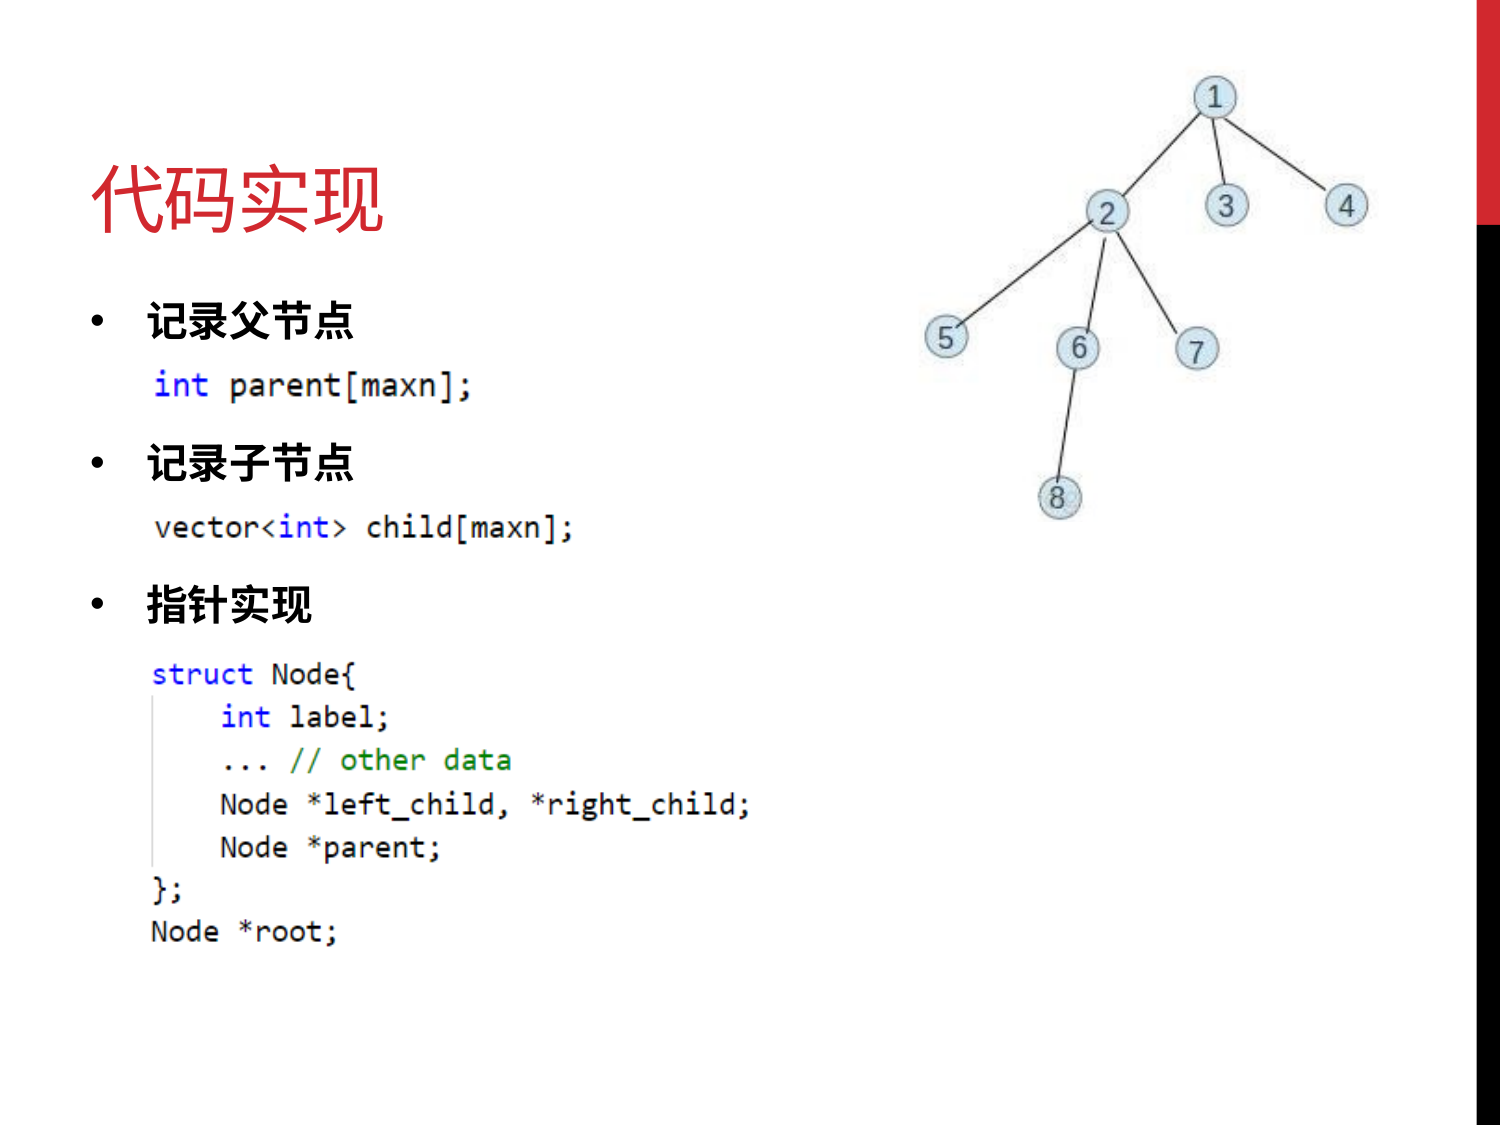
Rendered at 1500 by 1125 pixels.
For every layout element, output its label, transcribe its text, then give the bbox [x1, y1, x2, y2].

picture [147, 361, 479, 418]
picture [147, 656, 752, 953]
title 代码实现 [75, 25, 1025, 250]
picture [913, 65, 1380, 522]
picture [147, 501, 580, 552]
list 记录父节点 记录子节点 指针实现 [75, 287, 1325, 1005]
